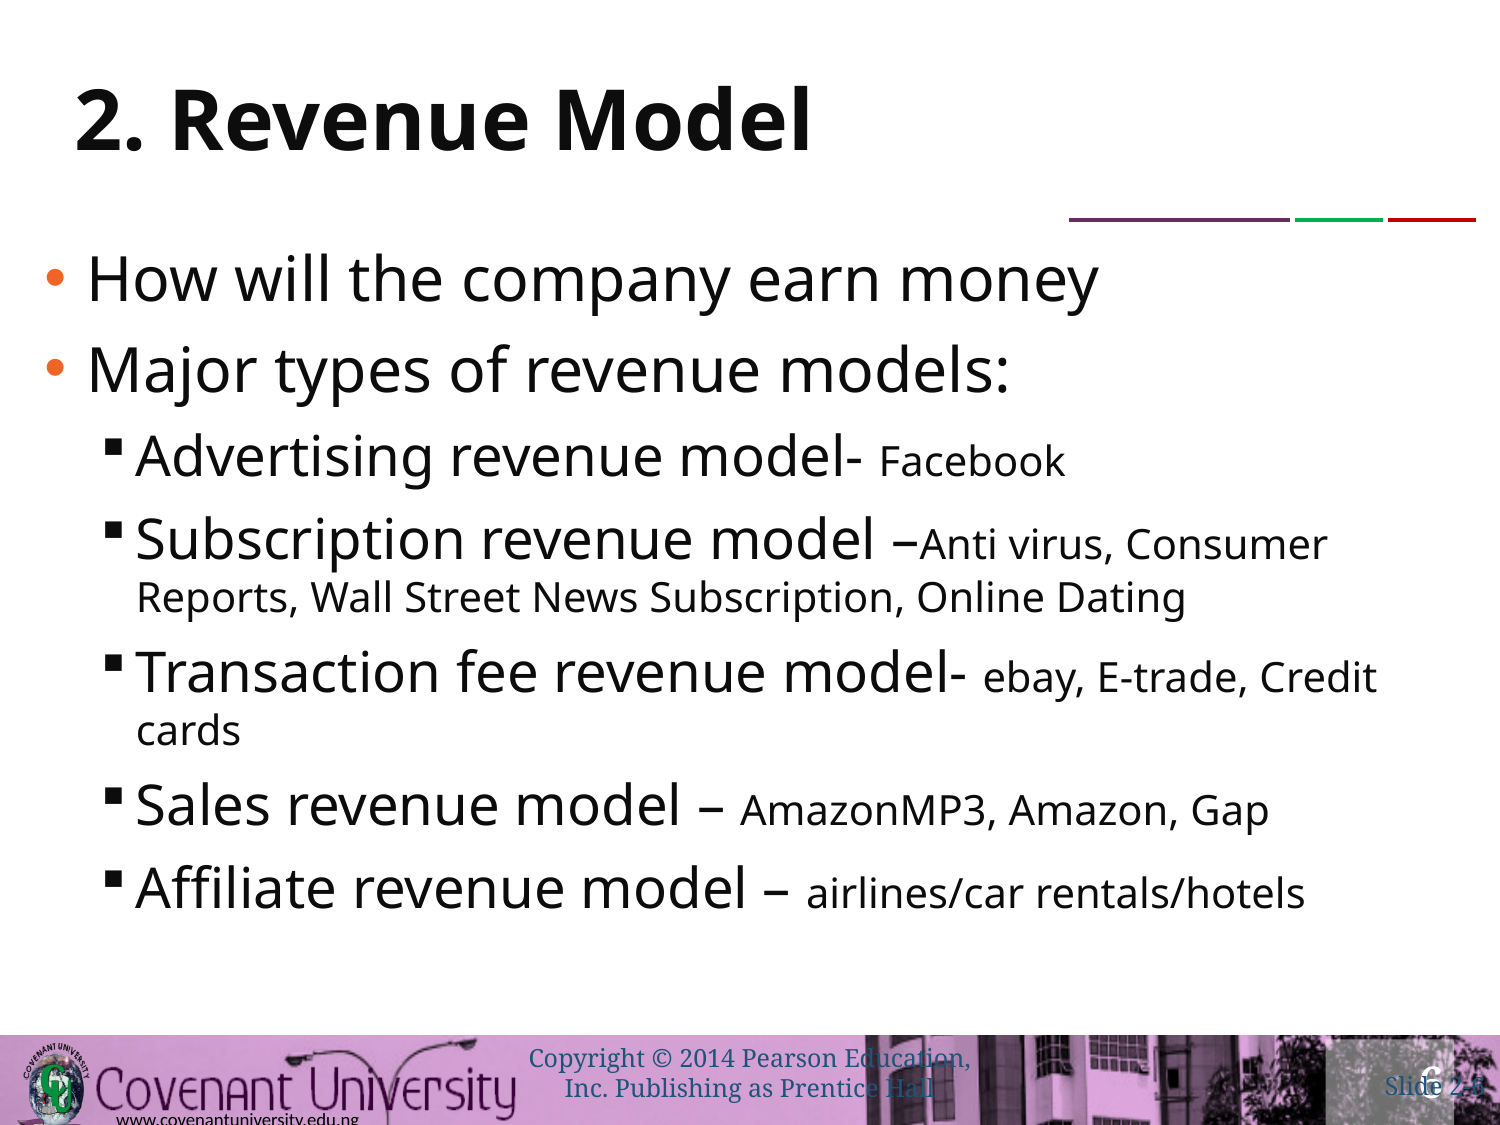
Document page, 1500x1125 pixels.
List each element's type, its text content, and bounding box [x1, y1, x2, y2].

picture [169, 1118, 175, 1125]
title 2. Revenue Model [54, 20, 1500, 213]
list How will the company earn money Major types of revenue models: Advertising revenue model- Facebook Subscription revenue model –Anti virus, Consumer Reports, Wall Street News Subscription, Online Dating Transaction fee revenue model- ebay, E-trade, Credit cards Sales revenue model – AmazonMP3, Amazon, Gap Affiliate revenue model – airlines/car rentals/hotels [29, 231, 1471, 1024]
slide_number Slide 2-6 [1187, 1050, 1500, 1125]
picture [17, 1036, 804, 1125]
footer Copyright © 2014 Pearson Education, Inc. Publishing as Prentice Hall [512, 1042, 988, 1103]
